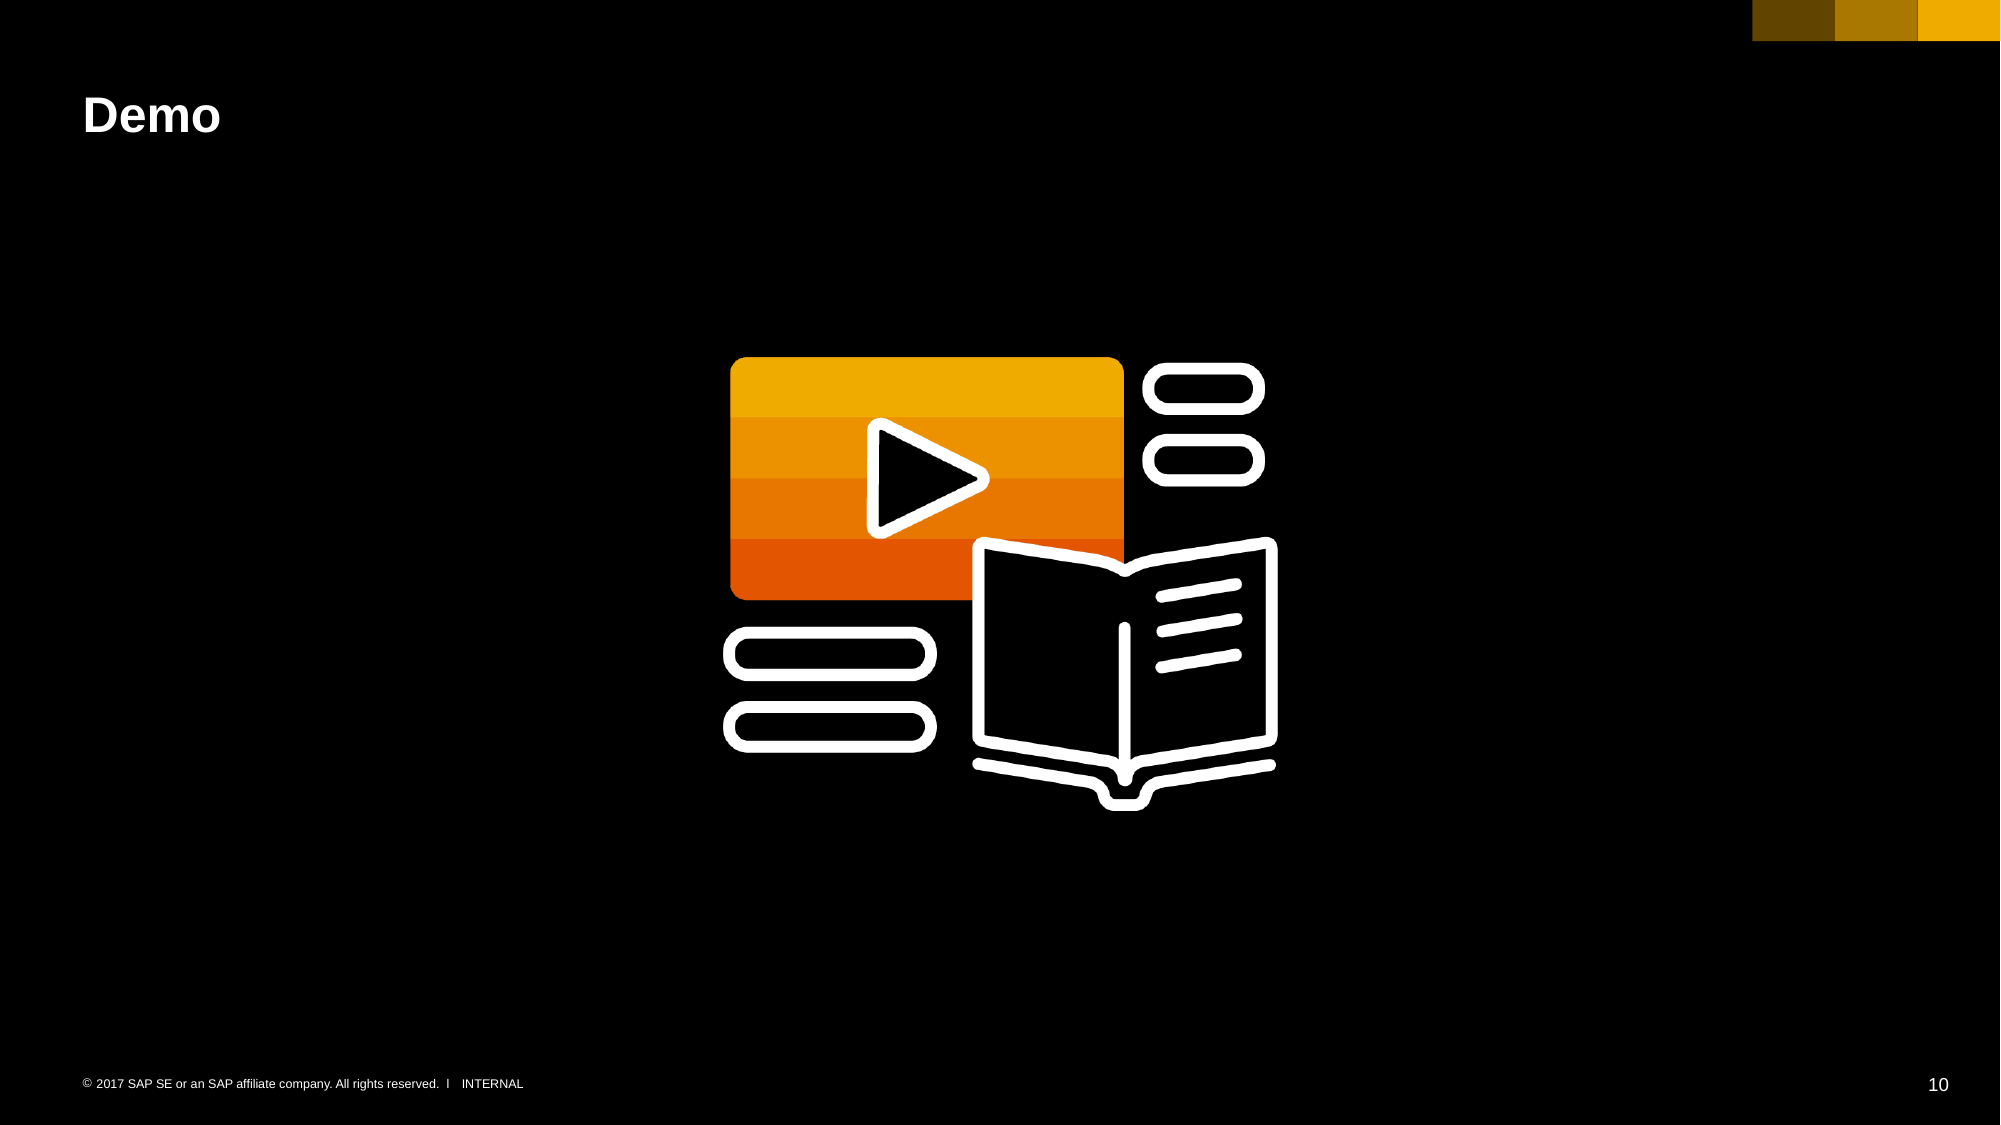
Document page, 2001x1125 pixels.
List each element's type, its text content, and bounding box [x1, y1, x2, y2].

picture [631, 193, 1370, 932]
title Demo [82, 82, 1918, 144]
